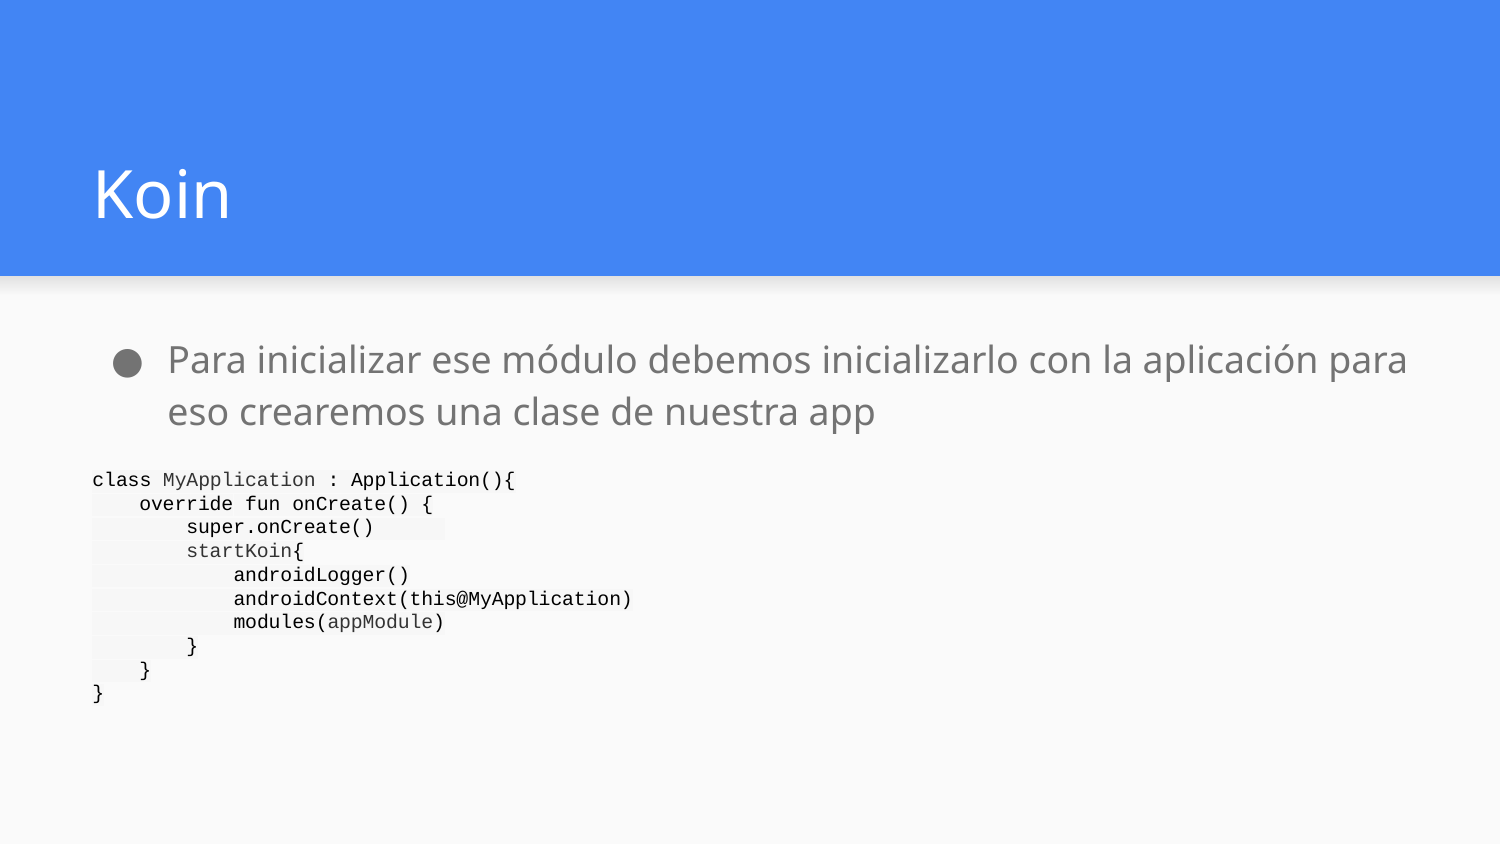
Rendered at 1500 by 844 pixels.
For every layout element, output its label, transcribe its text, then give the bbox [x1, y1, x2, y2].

list Para inicializar ese módulo debemos inicializarlo con la aplicación para eso crearemos una clase de nuestra app class MyApplication : Application(){ override fun onCreate() { super.onCreate() startKoin{ androidLogger() androidContext(this@MyApplication) modules(appModule) } } } [77, 314, 1427, 760]
title Koin [77, 121, 1427, 248]
